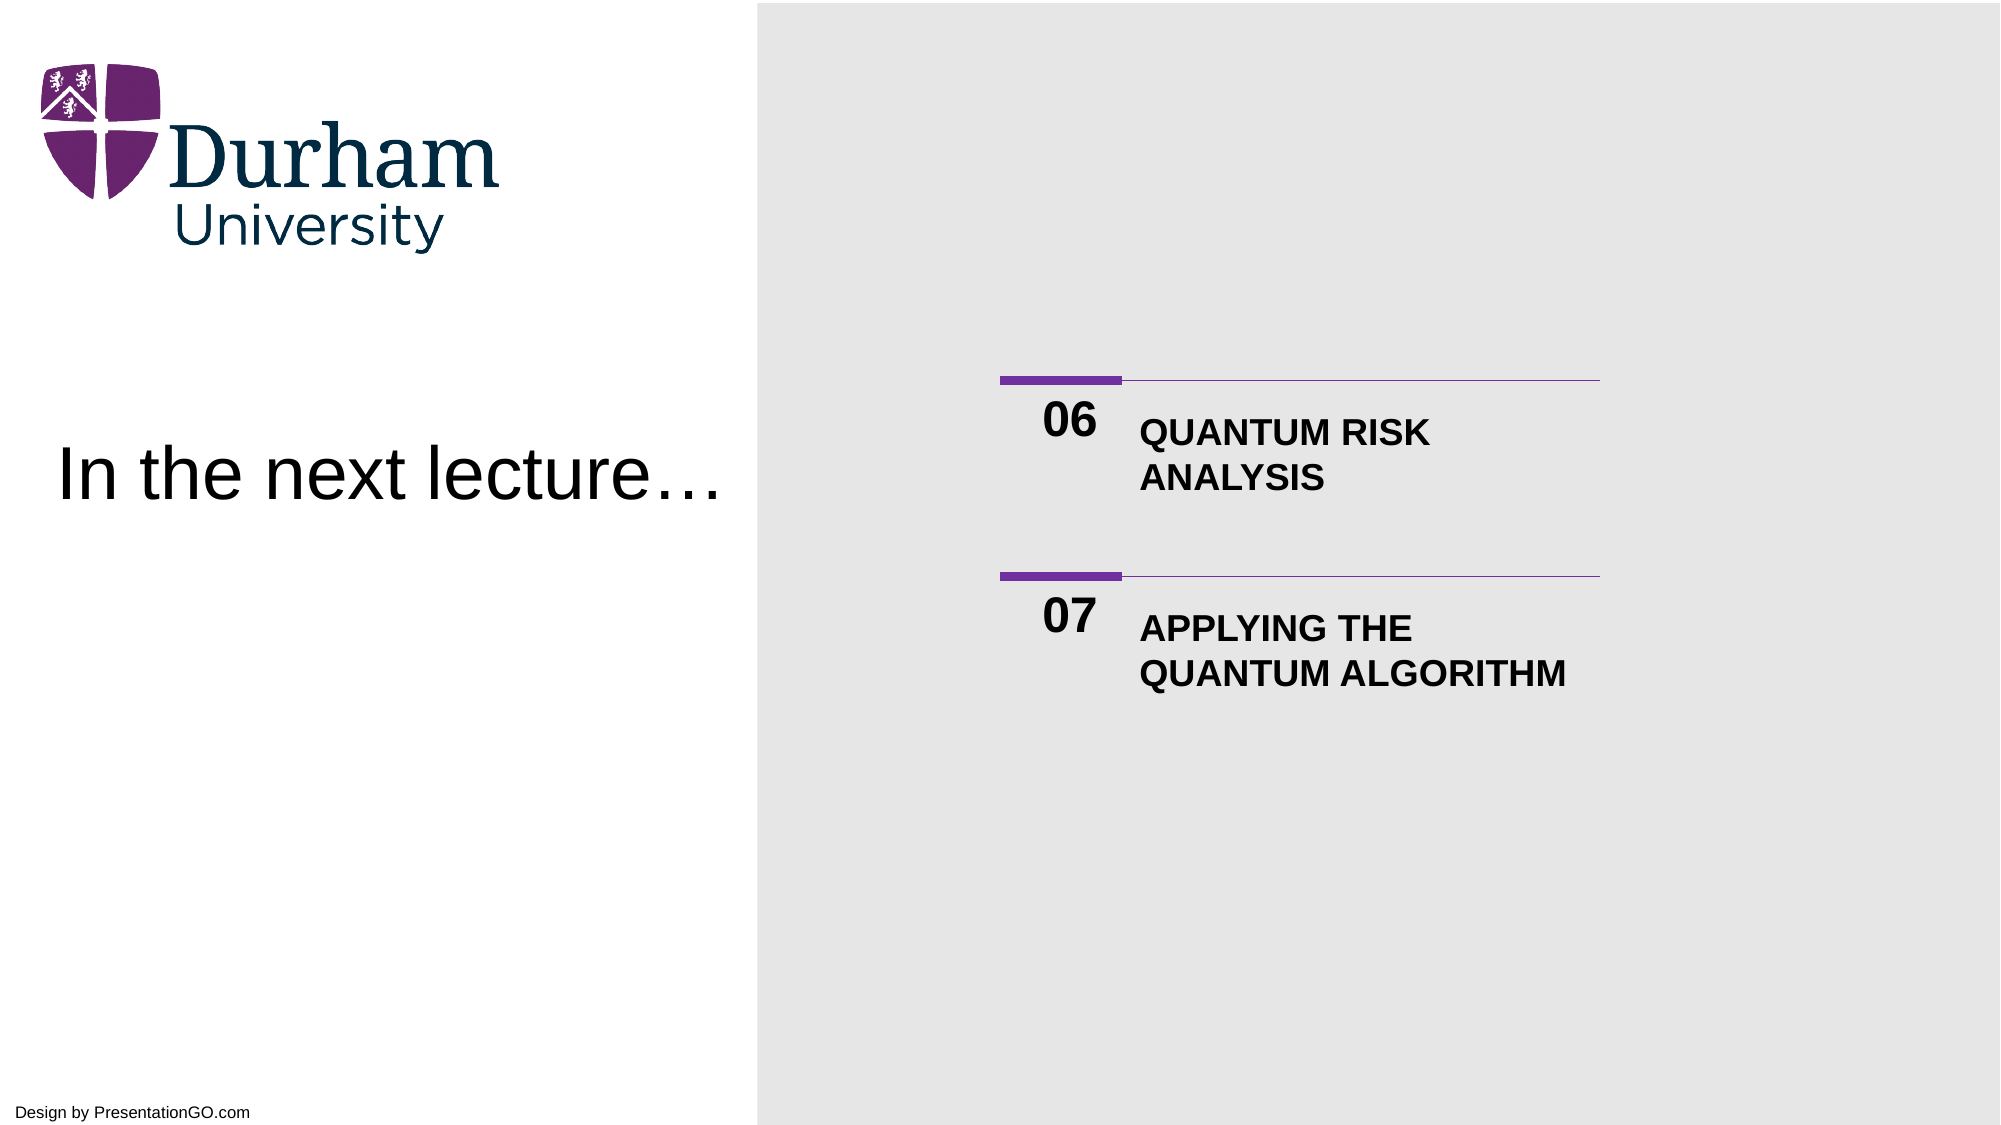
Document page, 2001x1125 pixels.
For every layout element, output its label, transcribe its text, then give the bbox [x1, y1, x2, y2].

picture [41, 64, 499, 254]
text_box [999, 573, 1600, 705]
subtitle Design by PresentationGO.com [0, 748, 1451, 1125]
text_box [999, 377, 1600, 509]
text_box [757, 3, 2000, 1125]
text_box In the next lecture… [41, 416, 750, 702]
